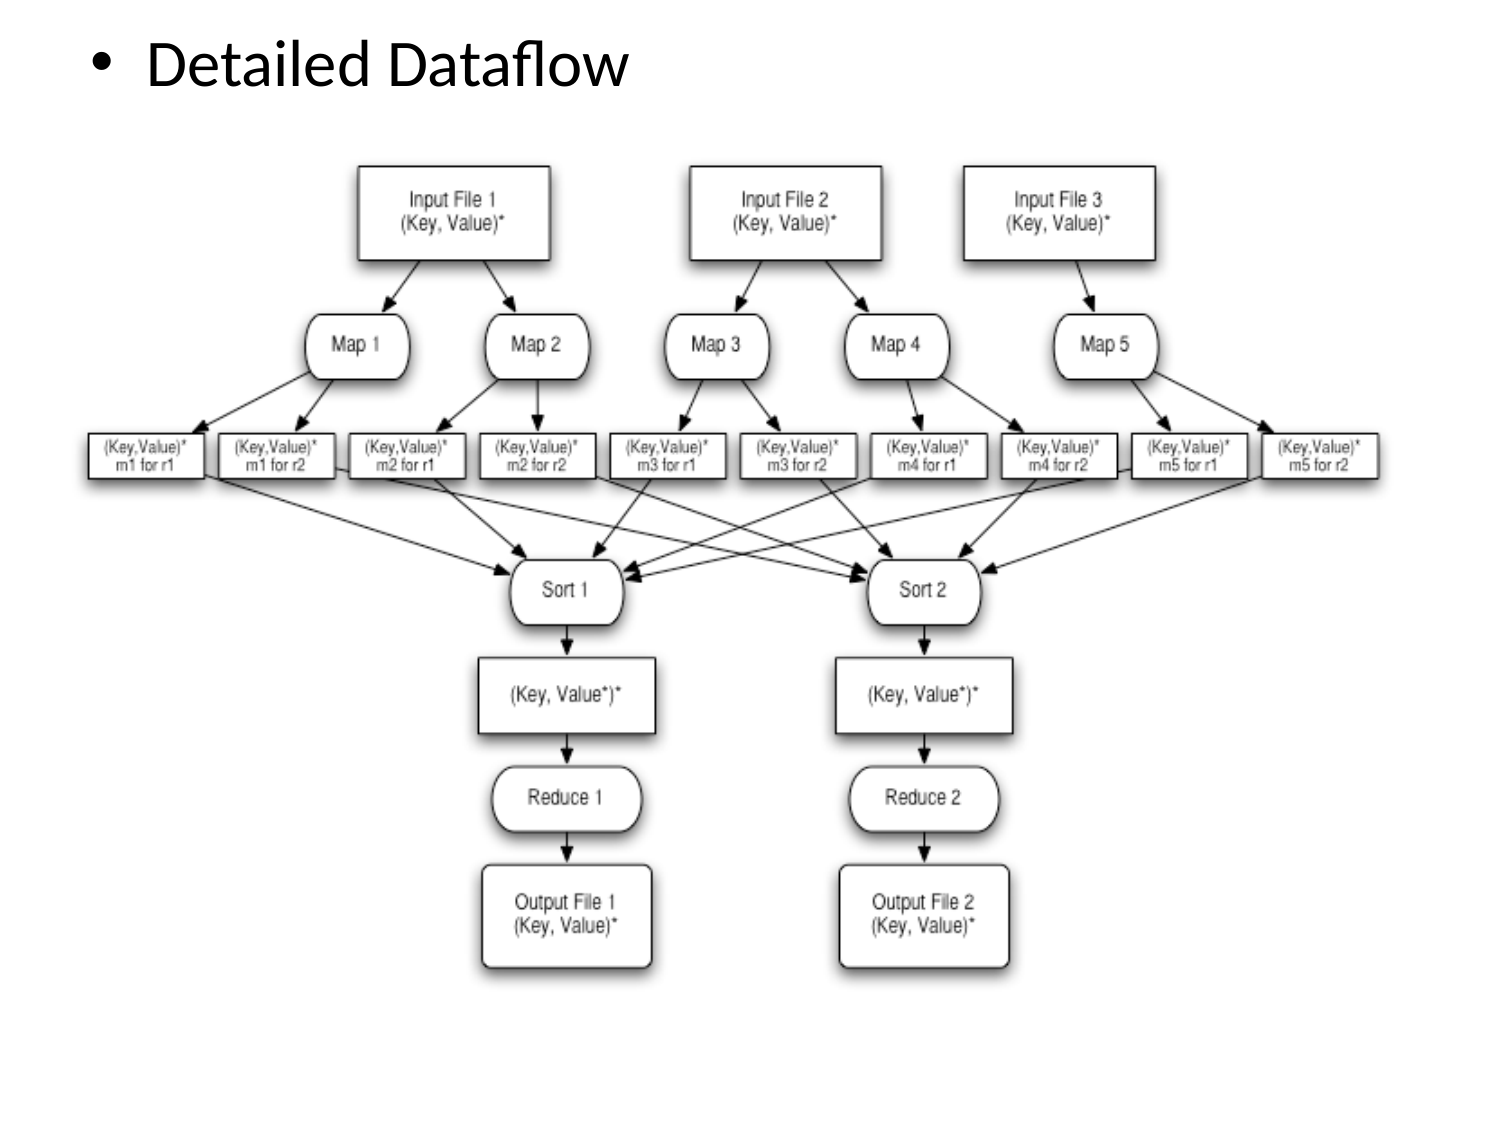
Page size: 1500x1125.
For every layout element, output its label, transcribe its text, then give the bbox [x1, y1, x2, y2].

list Detailed Dataflow [75, 12, 1425, 1005]
picture [52, 137, 1413, 1011]
